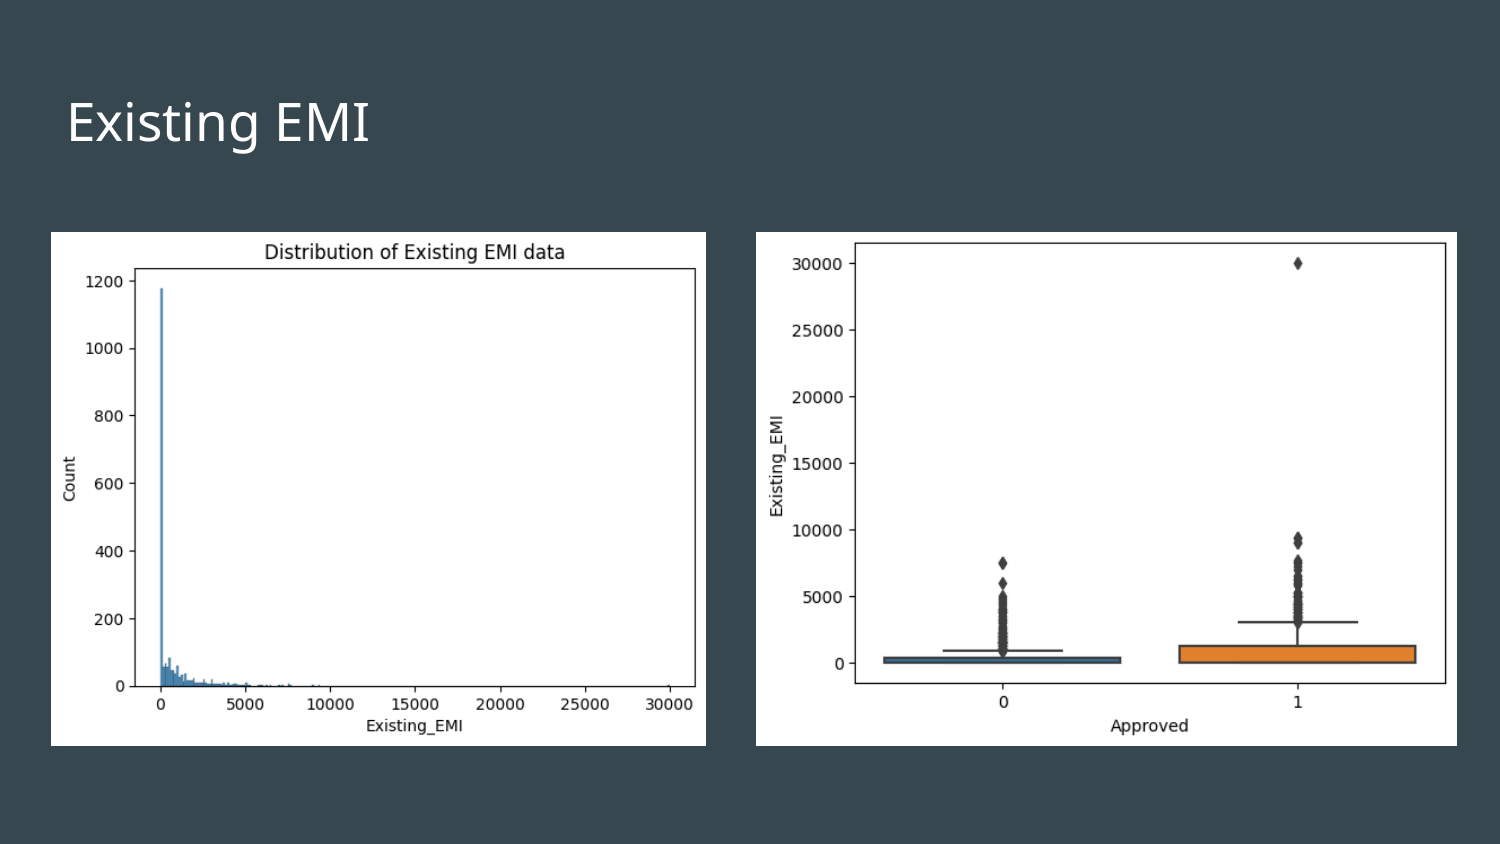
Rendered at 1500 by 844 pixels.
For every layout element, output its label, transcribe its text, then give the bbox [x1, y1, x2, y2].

picture [756, 231, 1458, 746]
title Existing EMI [51, 72, 1449, 167]
picture [50, 231, 706, 746]
